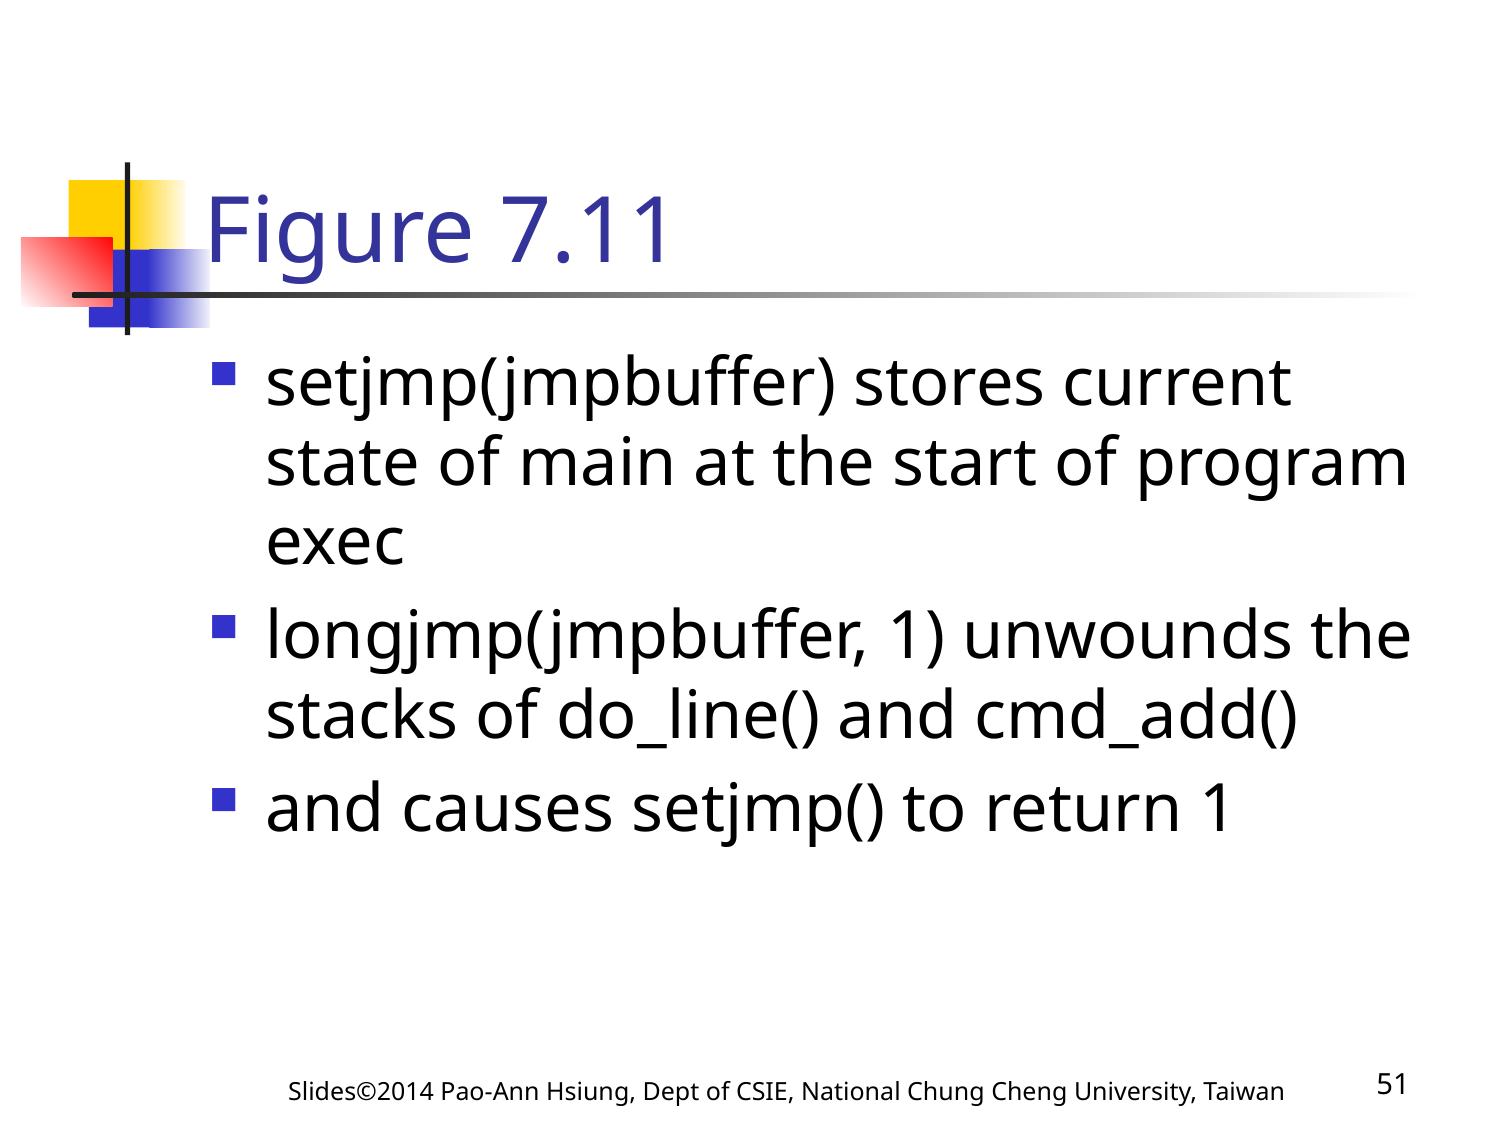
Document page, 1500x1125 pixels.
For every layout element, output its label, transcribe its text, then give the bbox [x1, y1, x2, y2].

slide_number 51 [1112, 1037, 1426, 1113]
list setjmp(jmpbuffer) stores current state of main at the start of program exec longjmp(jmpbuffer, 1) unwounds the stacks of do_line() and cmd_add() and causes setjmp() to return 1 [193, 330, 1470, 1007]
footer Slides©2014 Pao-Ann Hsiung, Dept of CSIE, National Chung Cheng University, Taiwan [265, 1037, 1112, 1113]
title Figure 7.11 [188, 101, 1468, 289]
